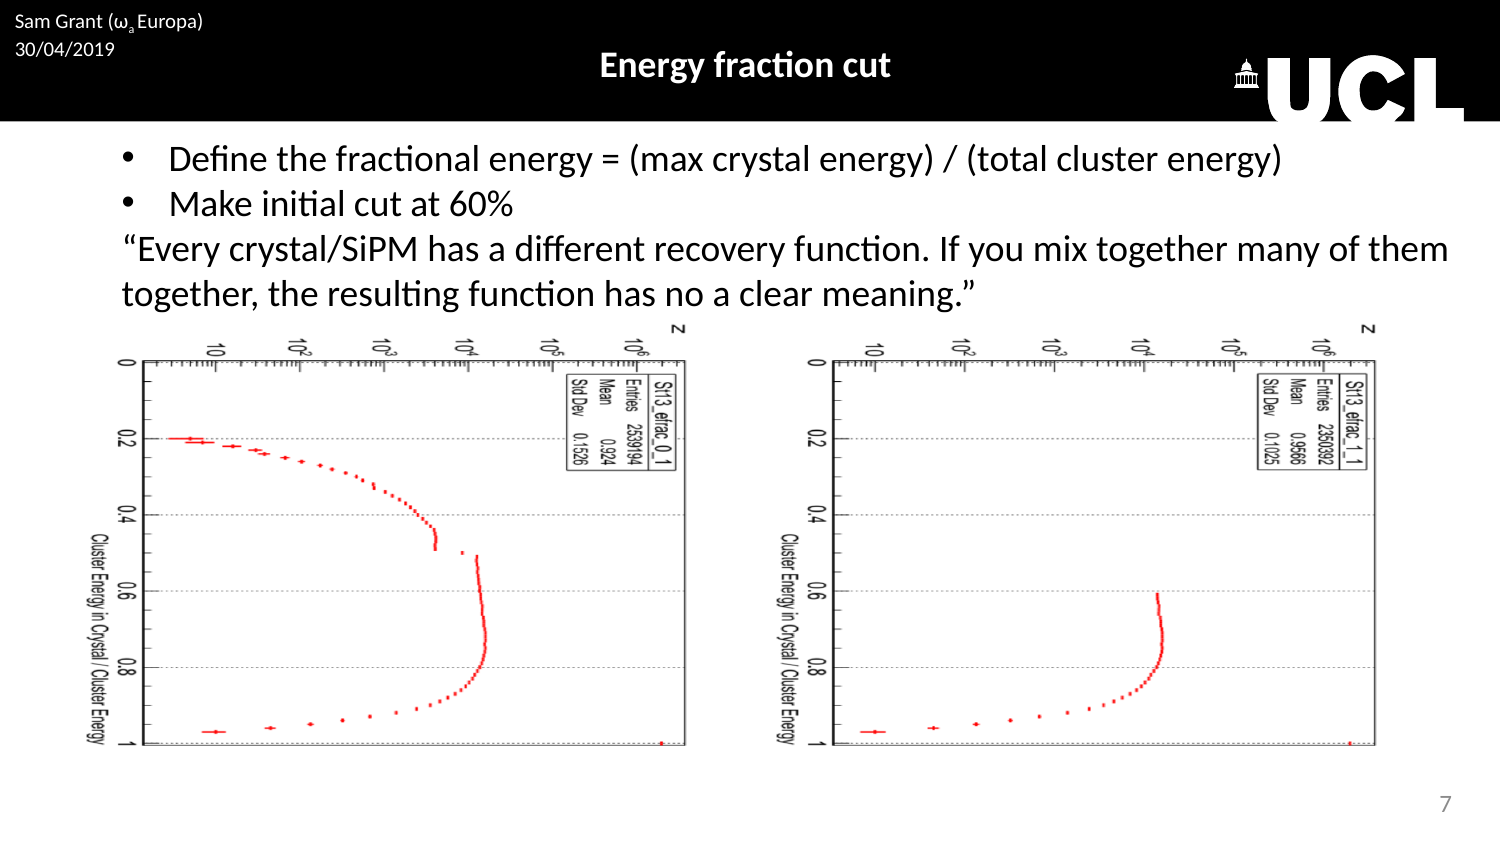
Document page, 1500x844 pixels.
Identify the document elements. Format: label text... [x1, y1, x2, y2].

text_box Energy fraction cut [291, 32, 1209, 93]
picture [174, 215, 654, 844]
slide_number 6 [1344, 780, 1468, 826]
text_box Define the fractional energy = (max crystal energy) / (total cluster energy) Make initial cut at 60% “Every crystal/SiPM has a different recovery function. If you mix together many of them together, the resulting function has no a clear meaning.” [106, 126, 1500, 322]
picture [864, 215, 1344, 844]
picture [1234, 58, 1259, 88]
